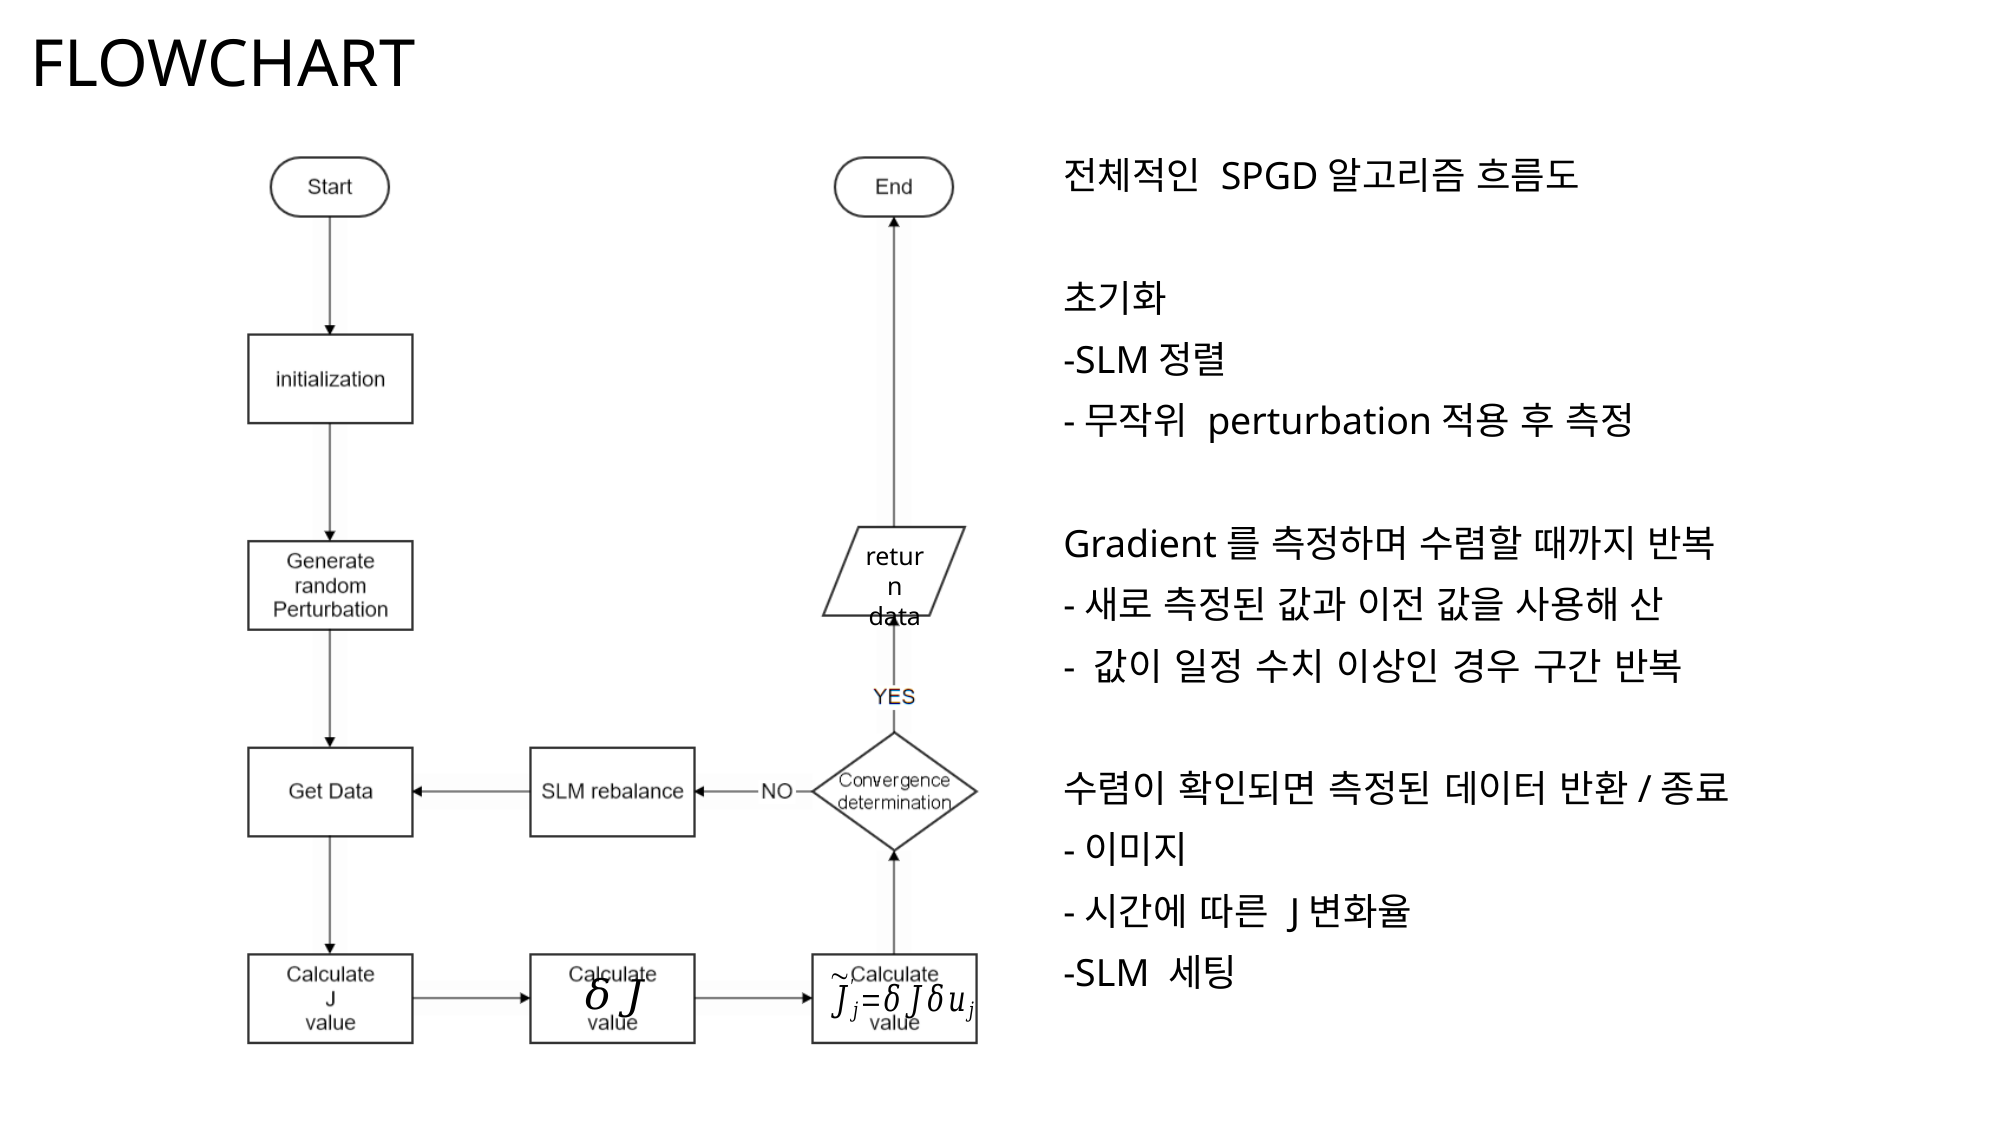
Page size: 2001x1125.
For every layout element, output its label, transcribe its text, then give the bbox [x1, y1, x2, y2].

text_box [219, 108, 1005, 1069]
title FLOWCHART [15, 22, 700, 109]
